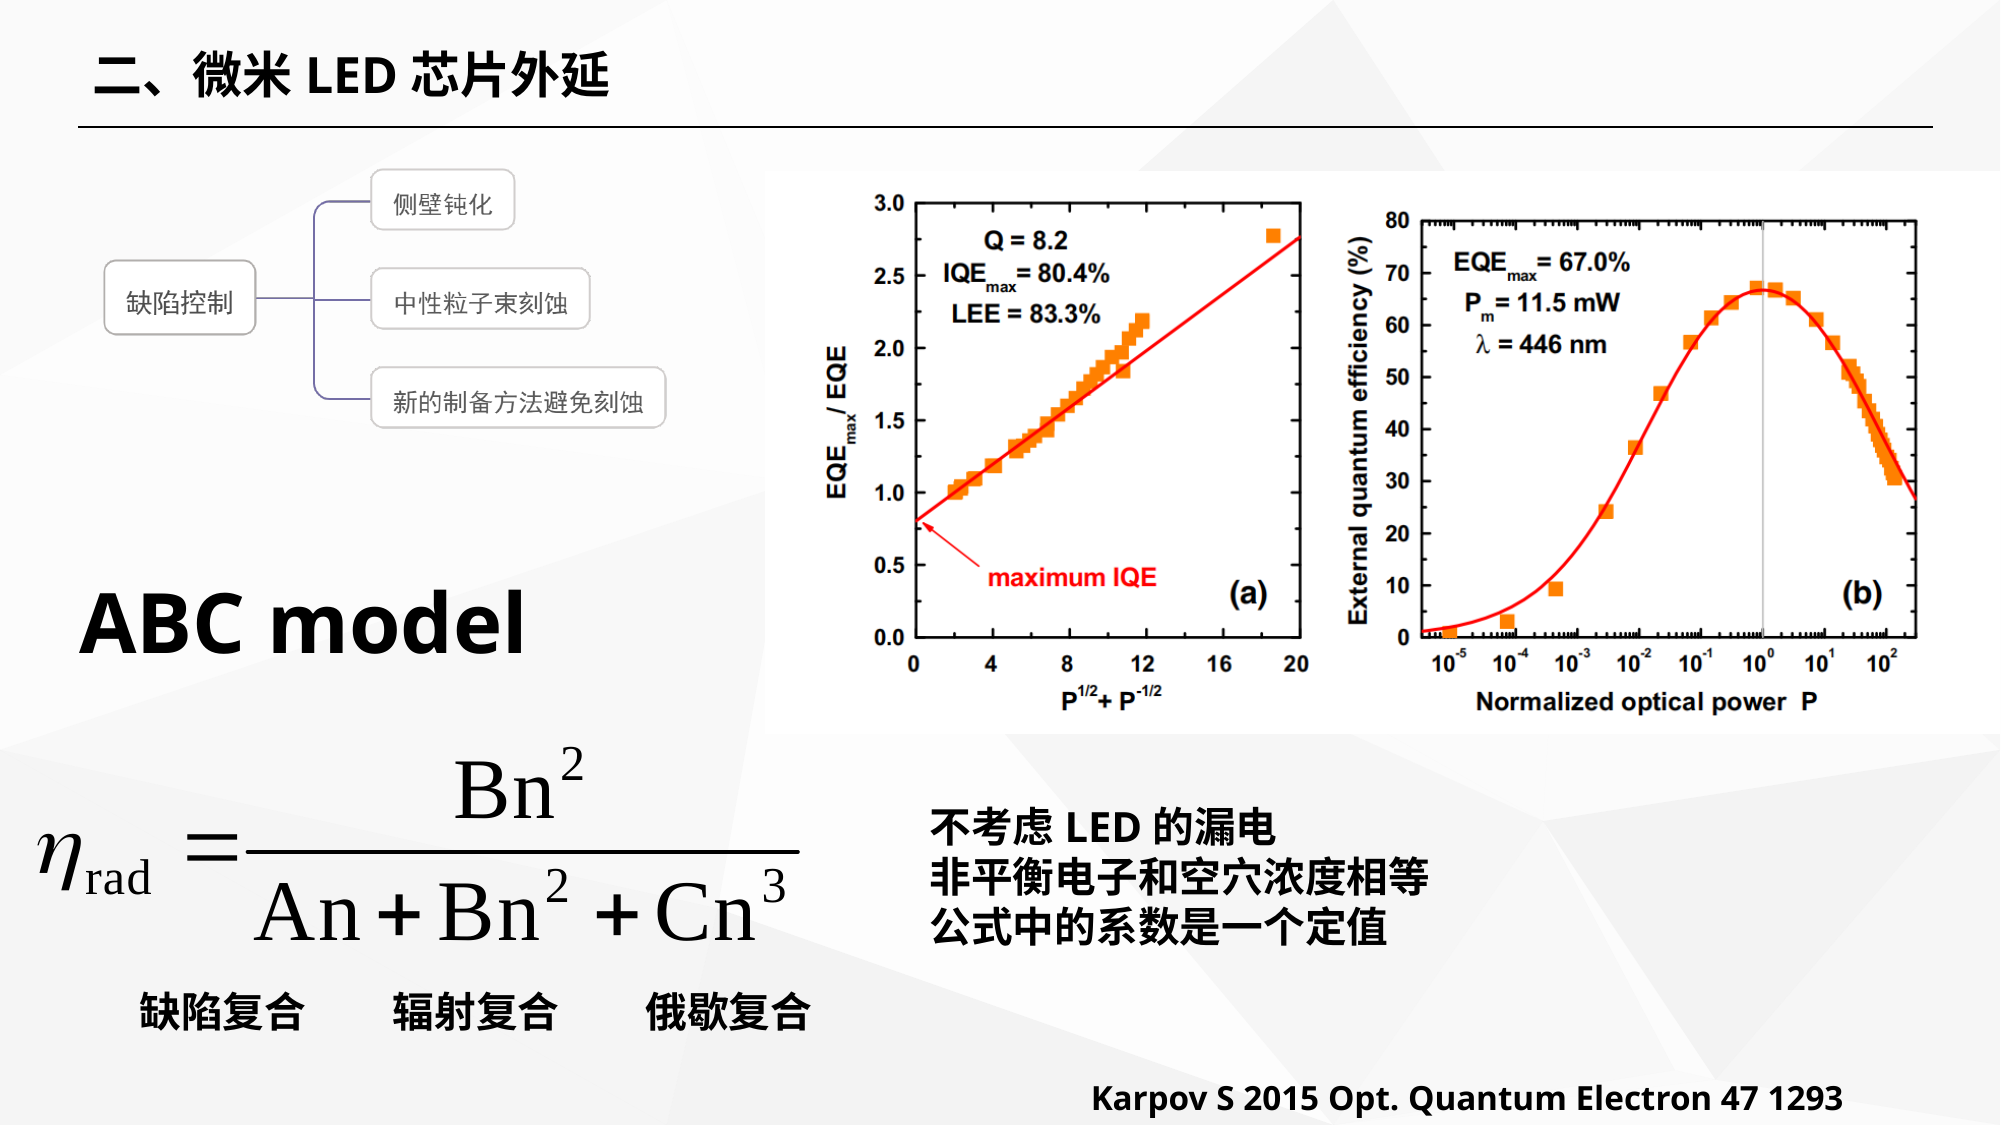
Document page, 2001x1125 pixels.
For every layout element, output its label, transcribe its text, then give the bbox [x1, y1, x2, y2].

text_box ABC model [64, 562, 543, 678]
picture [764, 170, 2000, 734]
text_box 俄歇复合 [630, 978, 828, 1044]
text_box 辐射复合 [377, 978, 575, 1044]
picture [46, 111, 723, 485]
text_box 缺陷复合 [124, 978, 322, 1044]
text_box 不考虑LED的漏电 非平衡电子和空穴浓度相等 公式中的系数是一个定值 [914, 792, 1446, 958]
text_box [27, 722, 817, 960]
text_box 二、微米LED芯片外延 [78, 35, 839, 111]
text_box Karpov S 2015 Opt. Quantum Electron 47 1293 [1076, 1069, 2000, 1125]
